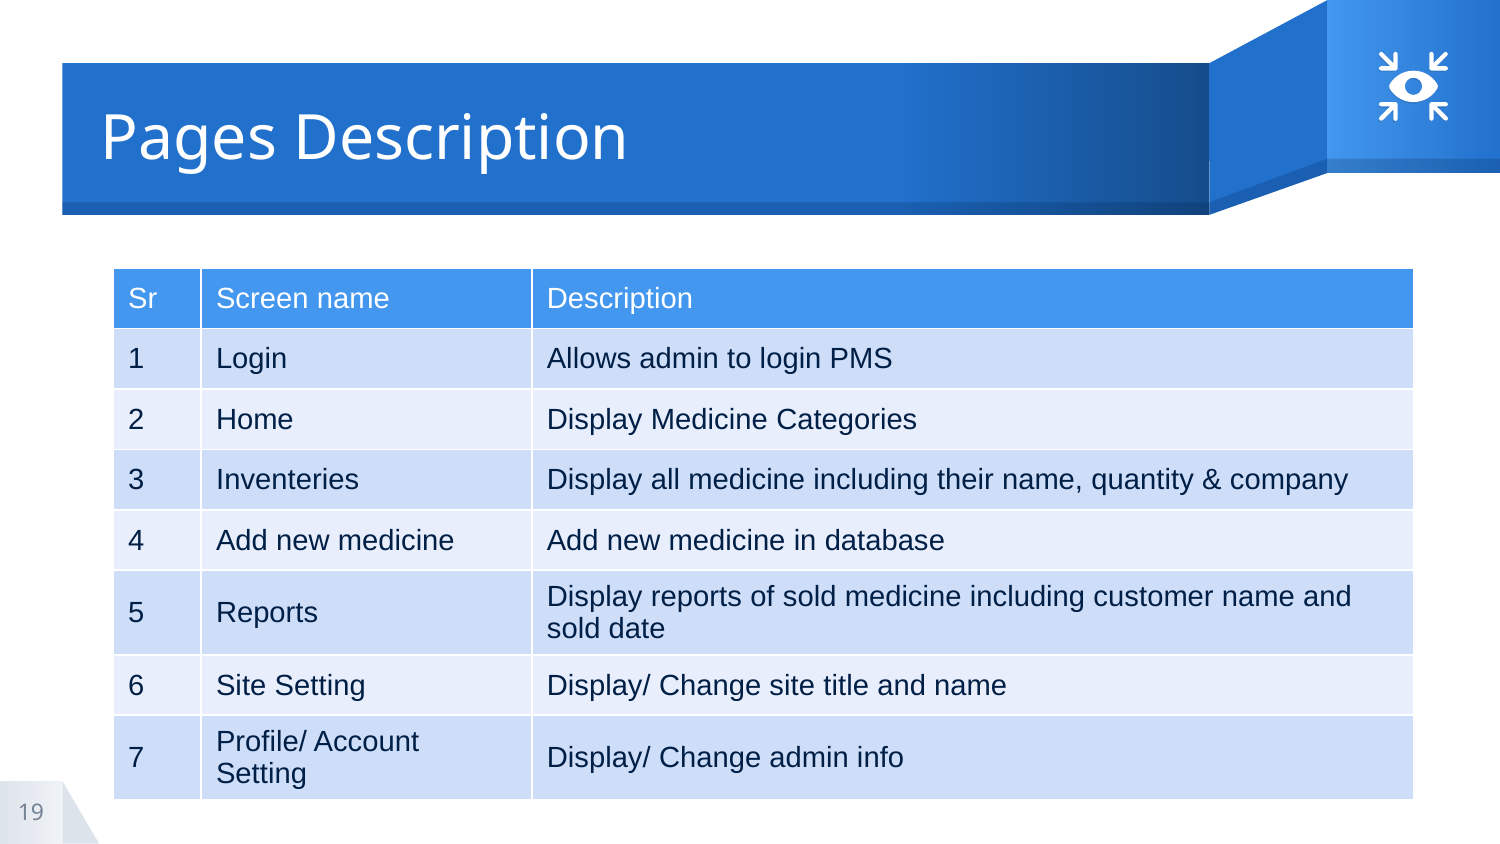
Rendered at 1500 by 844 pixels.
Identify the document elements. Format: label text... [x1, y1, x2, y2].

table_cell Site Setting [202, 656, 531, 714]
table_cell Reports [202, 571, 531, 654]
table_cell Home [202, 390, 531, 449]
table_cell 6 [114, 656, 200, 714]
table_cell Allows admin to login PMS [533, 329, 1413, 388]
table_cell Add new medicine [202, 511, 531, 569]
table_cell Login [202, 329, 531, 388]
table_cell 7 [114, 716, 200, 799]
table_header Sr [114, 269, 200, 328]
title Pages Description [100, 64, 1210, 215]
table_cell 1 [114, 329, 200, 388]
table_cell 4 [114, 511, 200, 569]
table_cell 5 [114, 571, 200, 654]
table_cell Display reports of sold medicine including customer name and sold date [533, 571, 1413, 654]
table_cell Display/ Change admin info [533, 716, 1413, 799]
table_cell Display all medicine including their name, quantity & company [533, 450, 1413, 509]
table_cell Add new medicine in database [533, 511, 1413, 569]
table_cell 2 [114, 390, 200, 449]
table_cell 3 [114, 450, 200, 509]
slide_number 19 [0, 781, 63, 844]
table_header Description [533, 269, 1413, 328]
table_header Screen name [202, 269, 531, 328]
table_cell Display Medicine Categories [533, 390, 1413, 449]
table_cell Inventeries [202, 450, 531, 509]
table_cell Profile/ Account Setting [202, 716, 531, 799]
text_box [1378, 51, 1449, 122]
table_cell Display/ Change site title and name [533, 656, 1413, 714]
